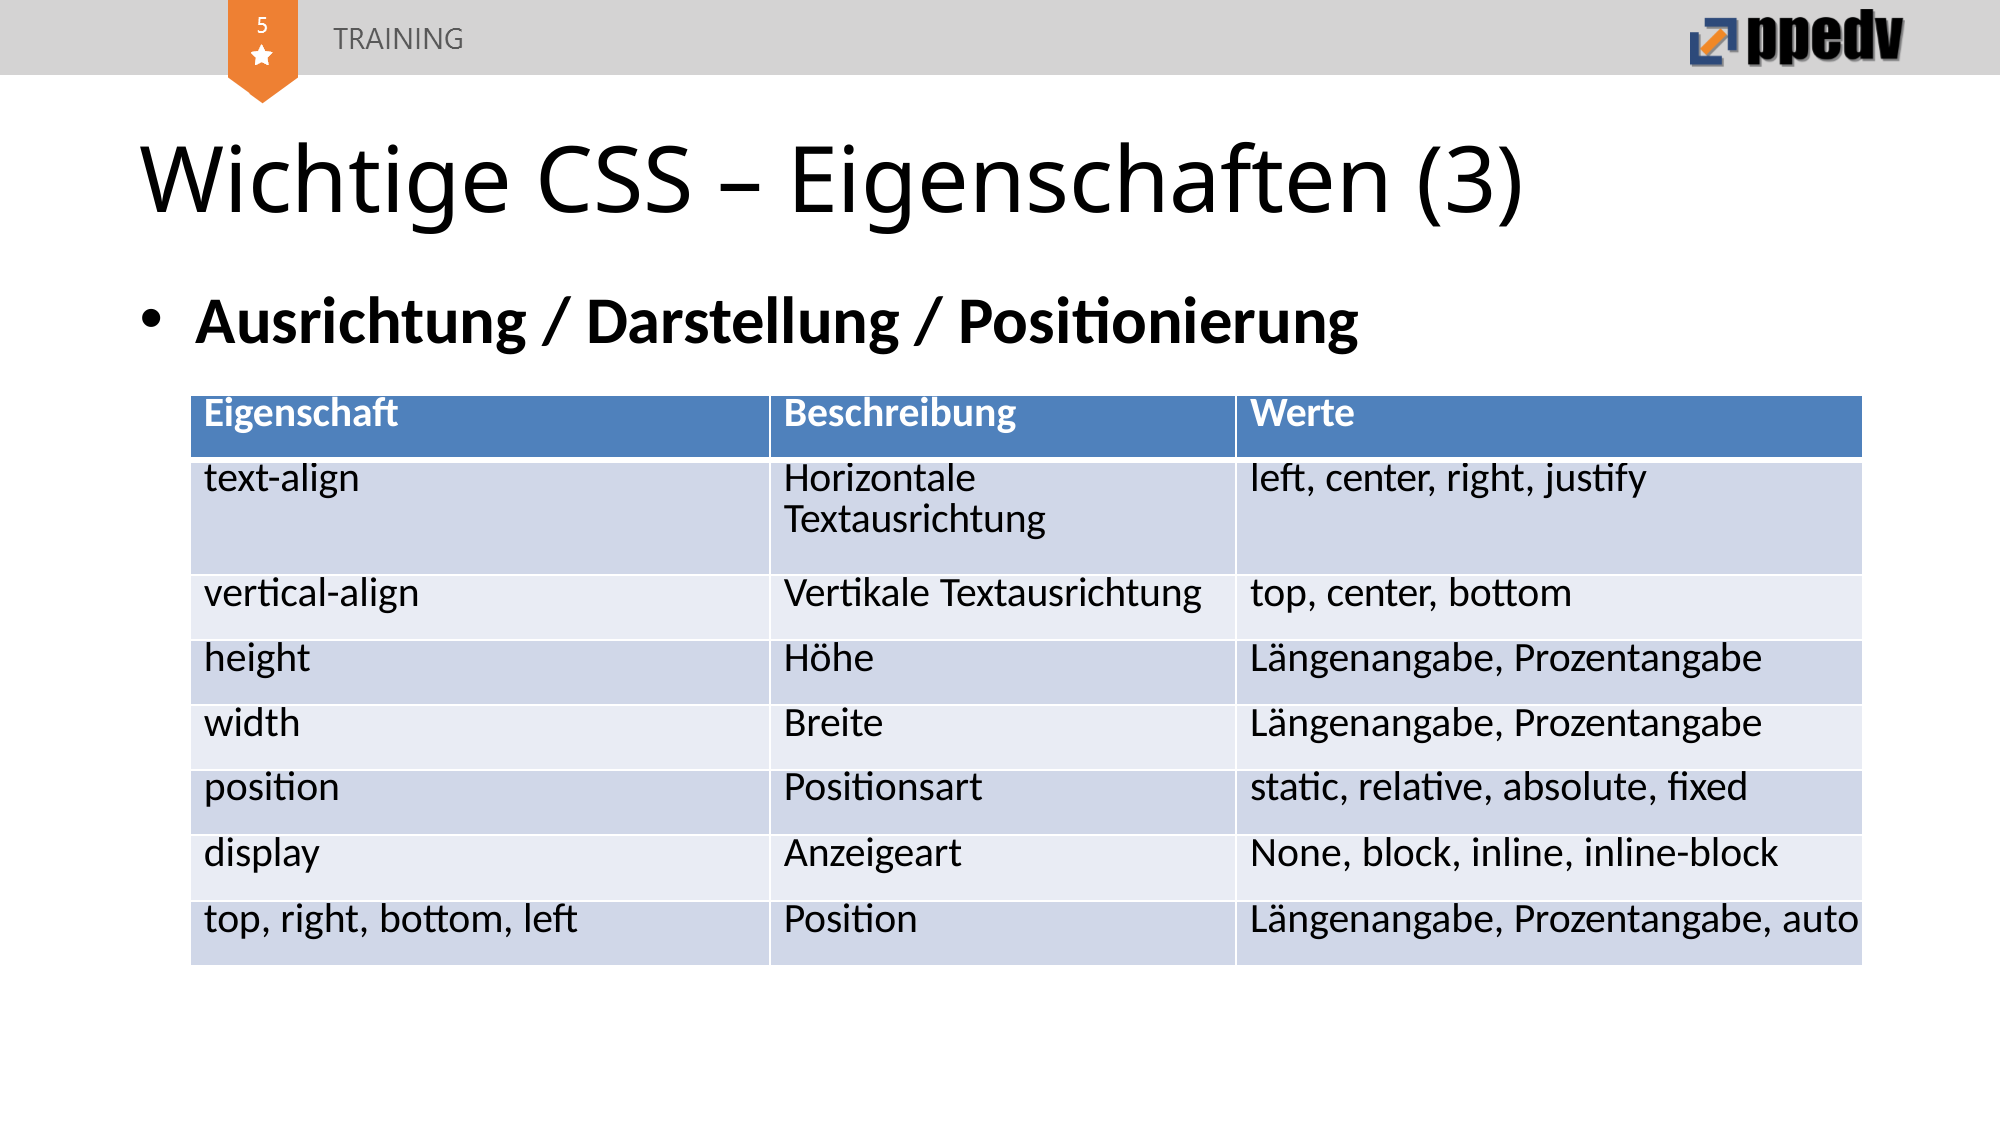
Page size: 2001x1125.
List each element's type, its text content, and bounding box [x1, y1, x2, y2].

table_cell vertical-align [191, 576, 769, 639]
table_cell position [191, 771, 769, 834]
table_header Beschreibung [771, 396, 1235, 457]
table_cell display [191, 836, 769, 900]
picture [0, 0, 2000, 104]
table_cell width [191, 706, 769, 769]
table_cell Positionsart [771, 771, 1235, 834]
table_cell Vertikale Textausrichtung [771, 576, 1235, 639]
table_cell height [191, 641, 769, 704]
table_cell Anzeigeart [771, 836, 1235, 900]
table_cell None, block, inline, inline-block [1237, 836, 1862, 900]
table_cell static, relative, absolute, fixed [1237, 771, 1862, 834]
table_cell Breite [771, 706, 1235, 769]
table_cell Längenangabe, Prozentangabe, auto [1237, 902, 1862, 965]
table_cell Längenangabe, Prozentangabe [1237, 641, 1862, 704]
table_header Werte [1237, 396, 1862, 457]
table_cell Längenangabe, Prozentangabe [1237, 706, 1862, 769]
table_cell left, center, right, justify [1237, 463, 1862, 574]
table_cell Horizontale Textausrichtung [771, 463, 1235, 574]
table_cell Position [771, 902, 1235, 965]
text_box Ausrichtung / Darstellung / Positionierung [137, 277, 1606, 358]
table_cell text-align [191, 463, 769, 574]
table_cell Höhe [771, 641, 1235, 704]
table_cell top, right, bottom, left [191, 902, 769, 965]
table_header Eigenschaft [191, 396, 769, 457]
title Wichtige CSS – Eigenschaften (3) [137, 82, 1863, 271]
table_cell top, center, bottom [1237, 576, 1862, 639]
